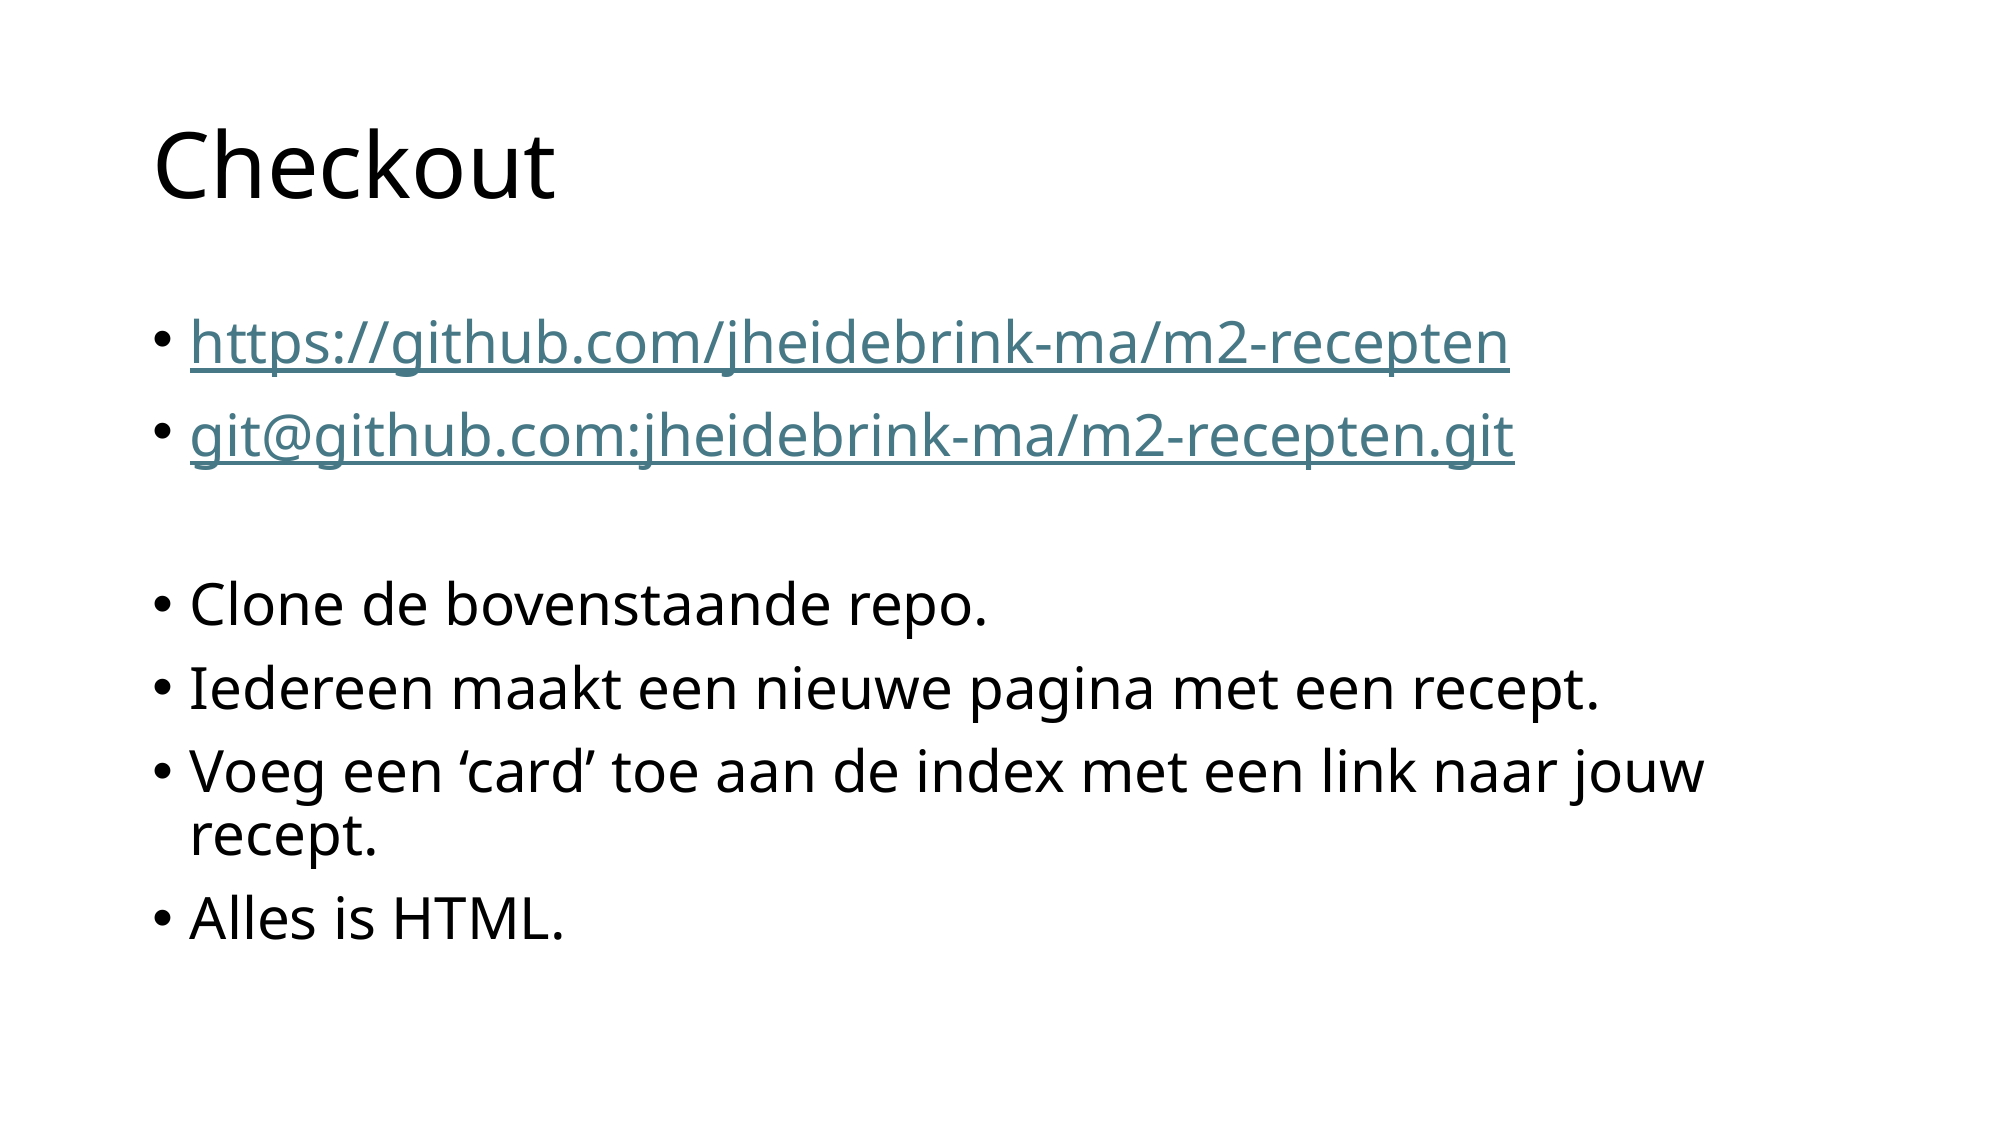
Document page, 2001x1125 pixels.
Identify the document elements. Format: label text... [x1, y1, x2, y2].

list https://github.com/jheidebrink-ma/m2-recepten git@github.com:jheidebrink-ma/m2-recepten.git Clone de bovenstaande repo. Iedereen maakt een nieuwe pagina met een recept. Voeg een ‘card’ toe aan de index met een link naar jouw recept. Alles is HTML. [137, 299, 1863, 1014]
title Checkout [137, 59, 1863, 278]
